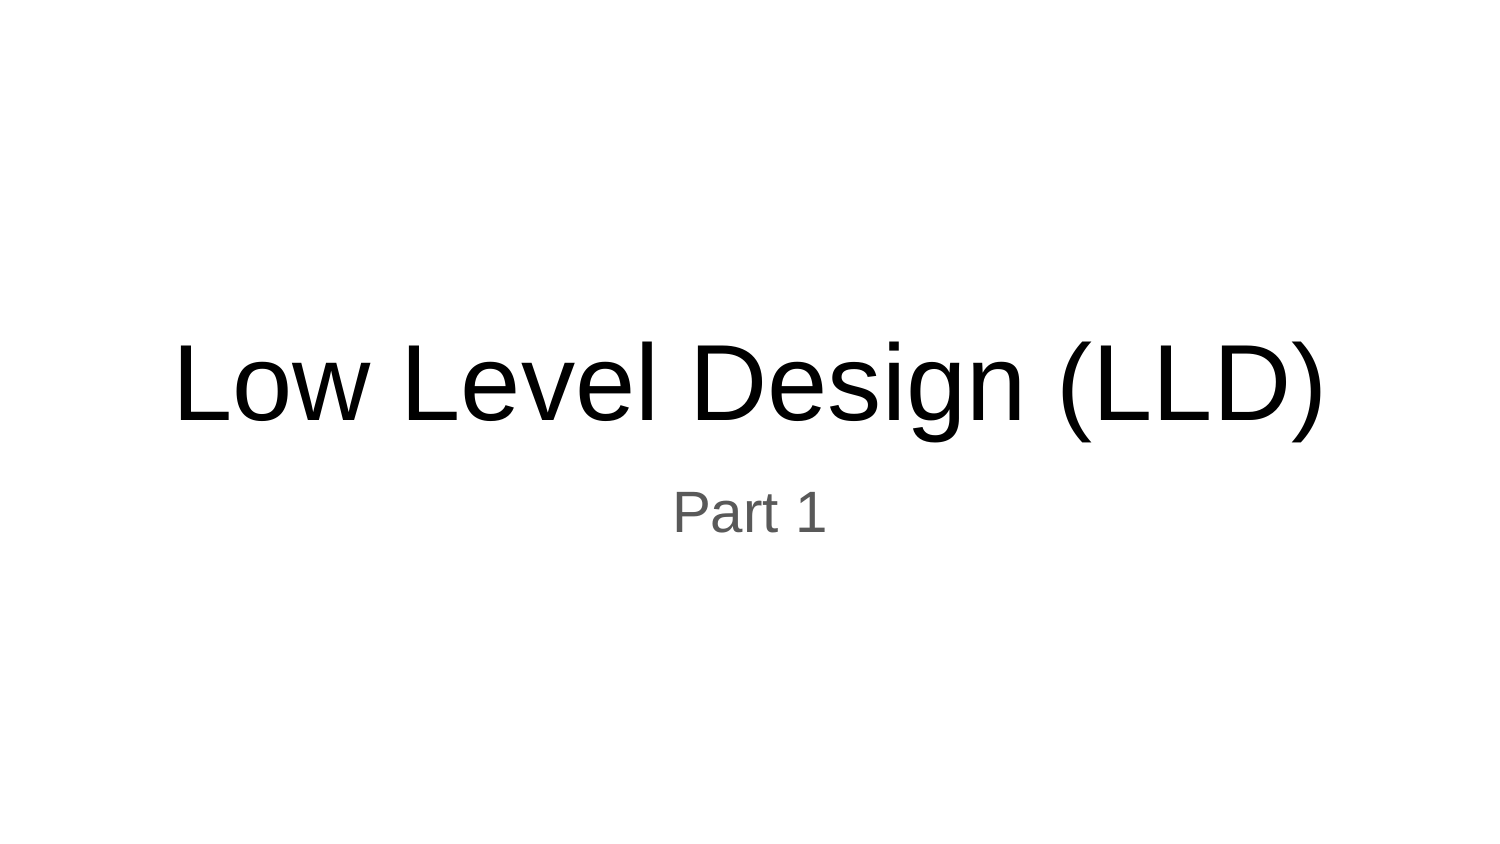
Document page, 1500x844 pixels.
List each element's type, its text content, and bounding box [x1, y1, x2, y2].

subtitle Part 1 [51, 464, 1449, 595]
title Low Level Design (LLD) [51, 122, 1449, 459]
